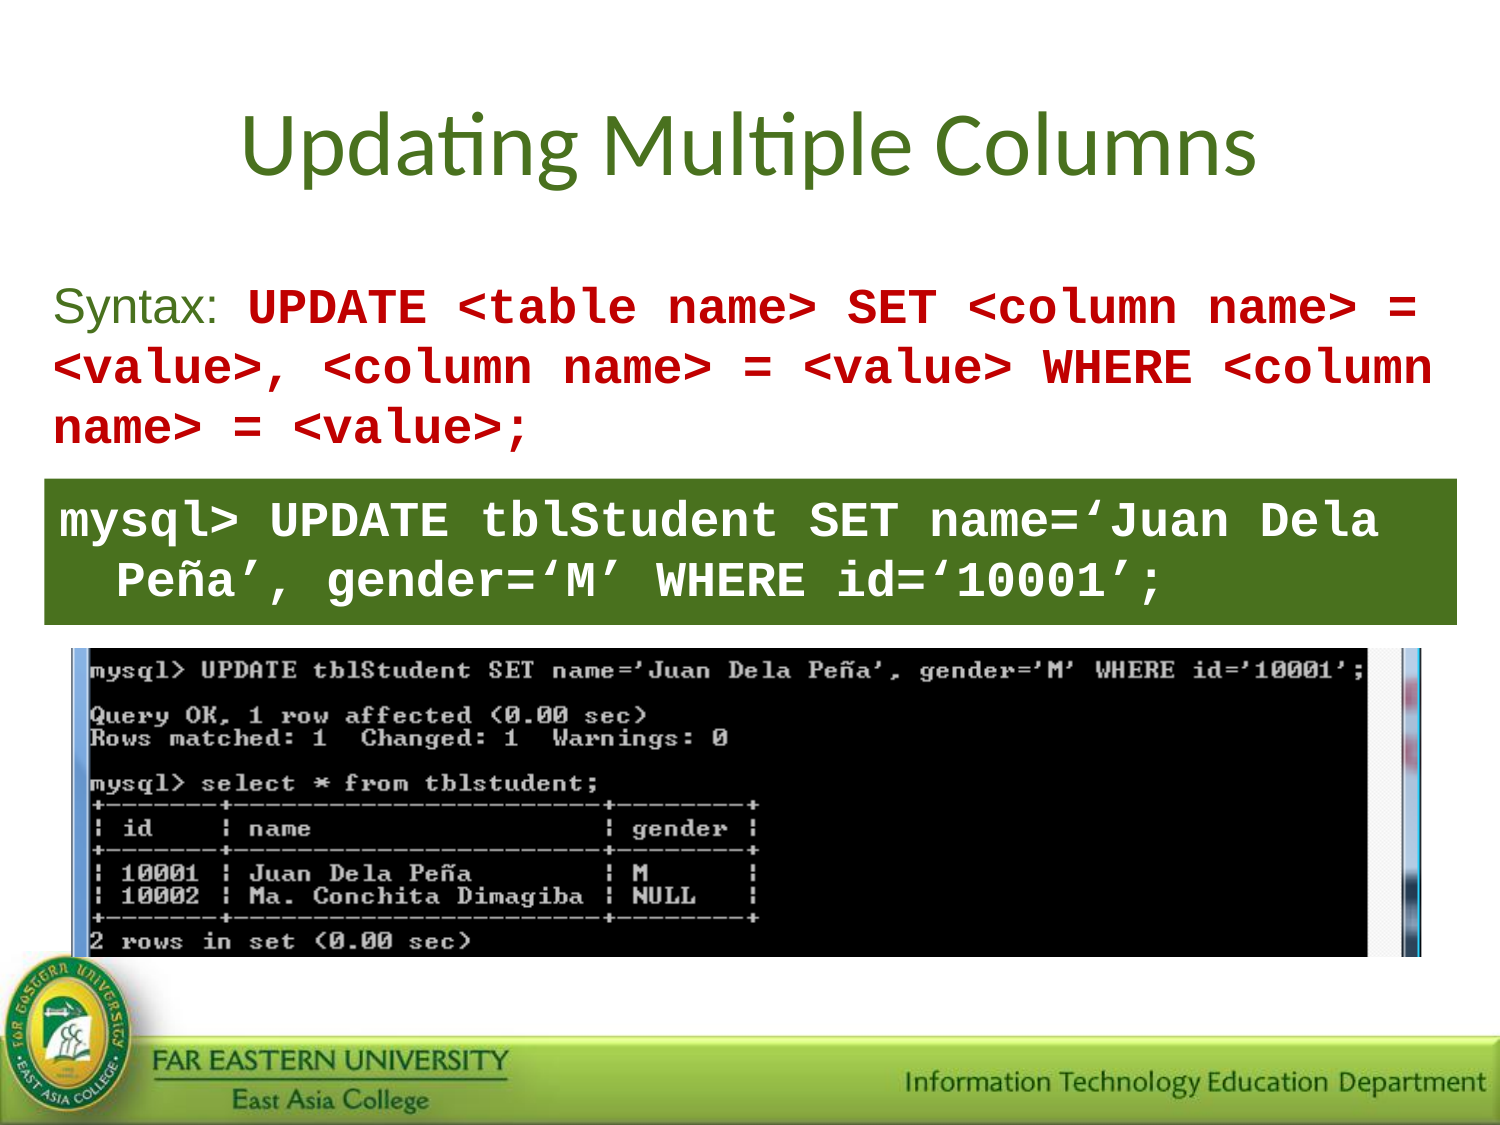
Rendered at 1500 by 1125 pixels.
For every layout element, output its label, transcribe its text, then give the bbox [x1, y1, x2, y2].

text_box Syntax: UPDATE <table name> SET <column name> = <value>, <column name> = <value> WHERE <column name> = <value>; [37, 266, 1450, 463]
title Updating Multiple Columns [75, 45, 1425, 233]
text_box mysql> UPDATE tblStudent SET name=‘Juan Dela Peña’, gender=‘M’ WHERE id=‘10001’; [44, 478, 1457, 625]
picture [0, 647, 1500, 1125]
